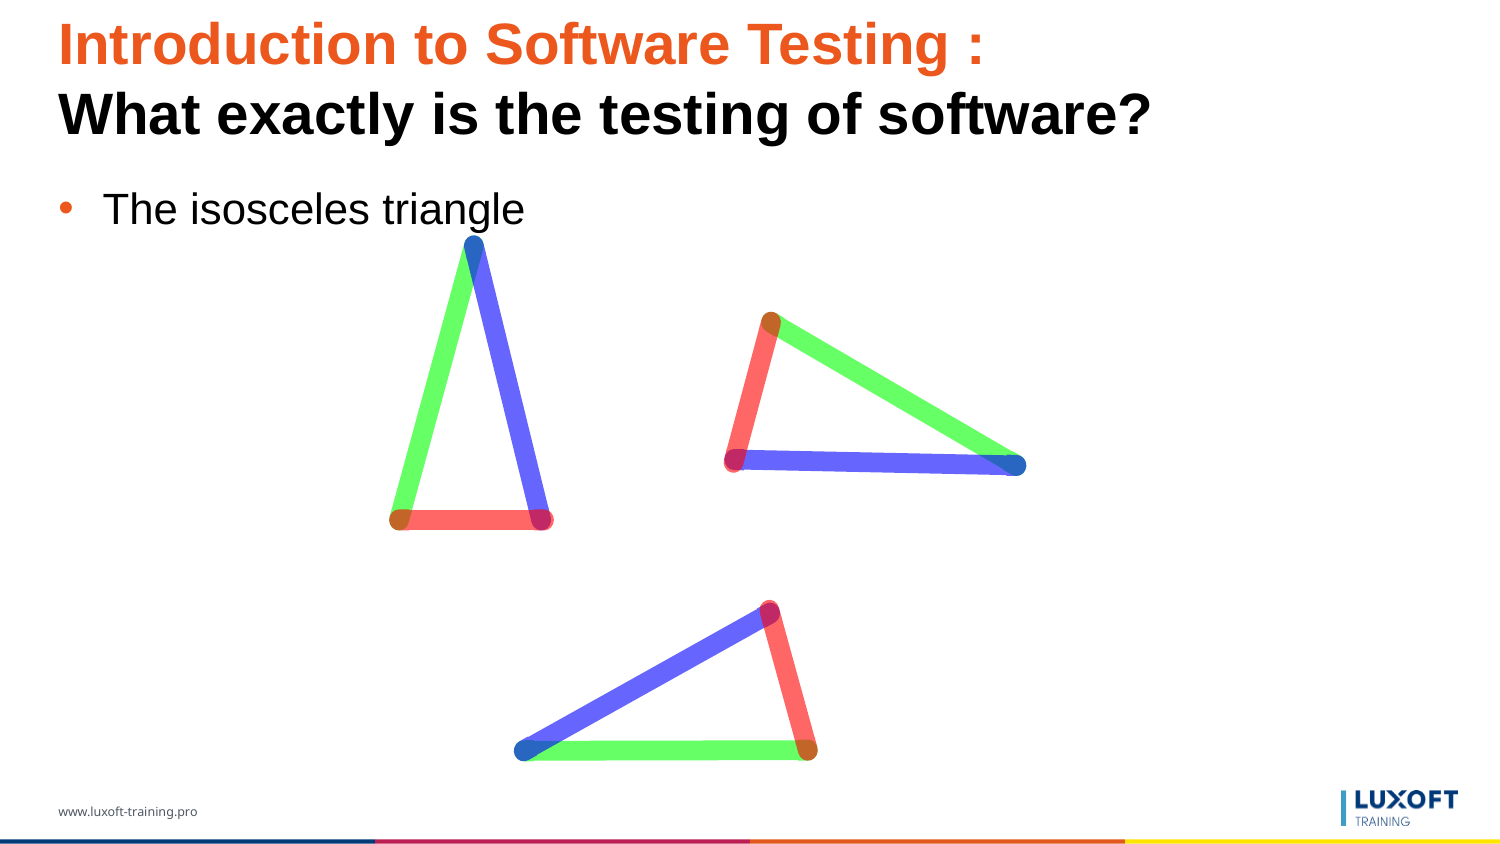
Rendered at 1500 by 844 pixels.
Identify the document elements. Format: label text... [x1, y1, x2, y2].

list The isosceles triangle [47, 159, 1457, 776]
picture [1341, 790, 1458, 826]
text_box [386, 233, 1029, 814]
title Introduction to Software Testing : What exactly is the testing of software? [47, 44, 1457, 107]
